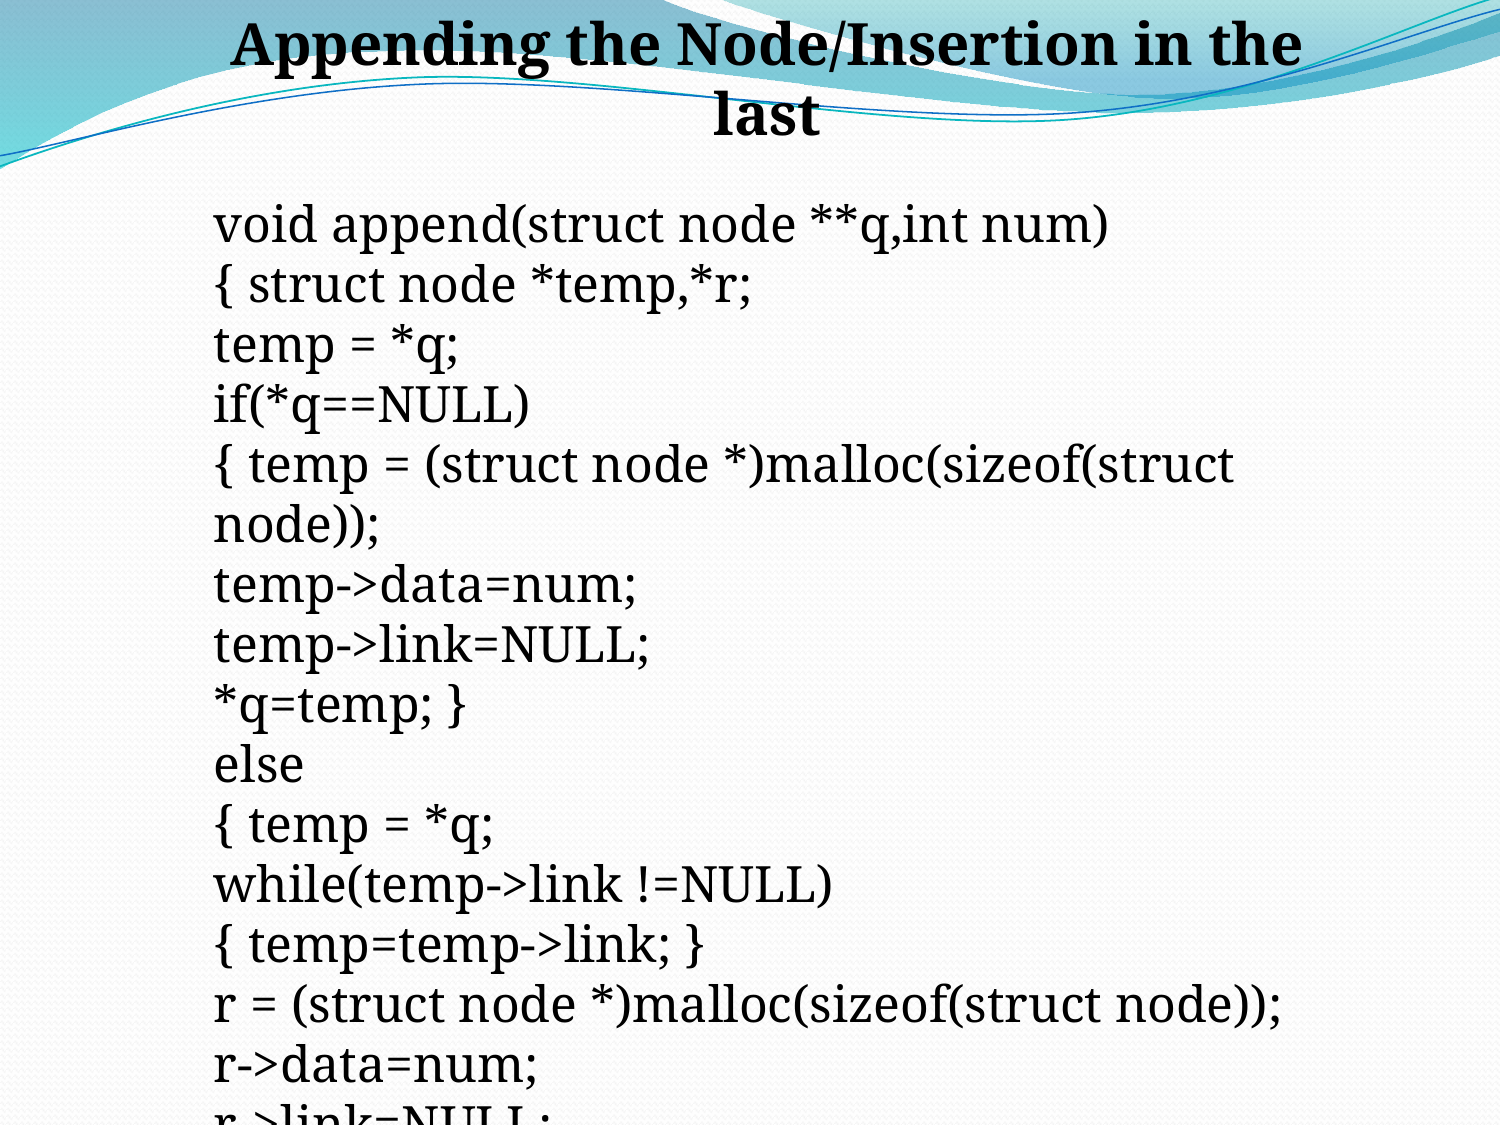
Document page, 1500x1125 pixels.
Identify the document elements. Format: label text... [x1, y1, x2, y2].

text_box Appending the Node/Insertion in the last void append(struct node **q,int num) { struct node *temp,*r; temp = *q; if(*q==NULL) { temp = (struct node *)malloc(sizeof(struct node)); temp->data=num; temp->link=NULL; *q=temp; } else { temp = *q; while(temp->link !=NULL) { temp=temp->link; } r = (struct node *)malloc(sizeof(struct node)); r->data=num; r->link=NULL; temp->link=r; } } [199, 0, 1336, 1125]
